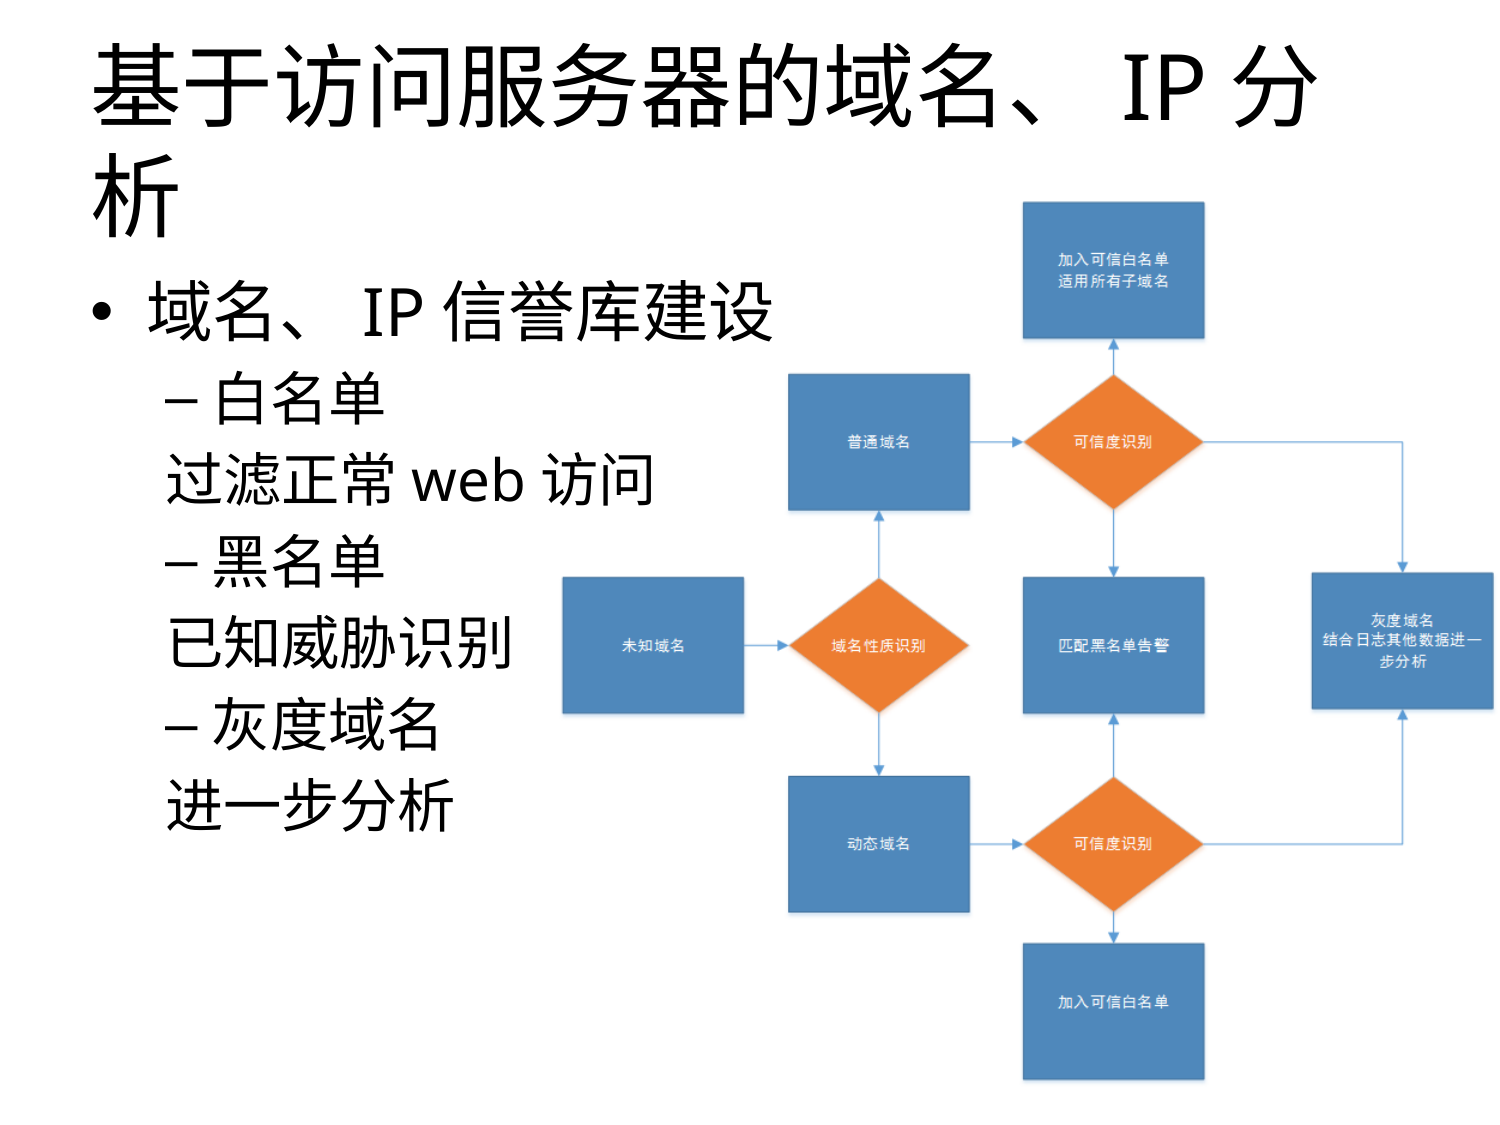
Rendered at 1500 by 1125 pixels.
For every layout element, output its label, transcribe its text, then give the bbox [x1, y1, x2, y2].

picture [556, 198, 1500, 1089]
title 基于访问服务器的域名、IP分析 [75, 45, 1425, 233]
list 域名、IP信誉库建设 白名单 过滤正常web访问 黑名单 已知威胁识别 灰度域名 进一步分析 [75, 262, 551, 1005]
